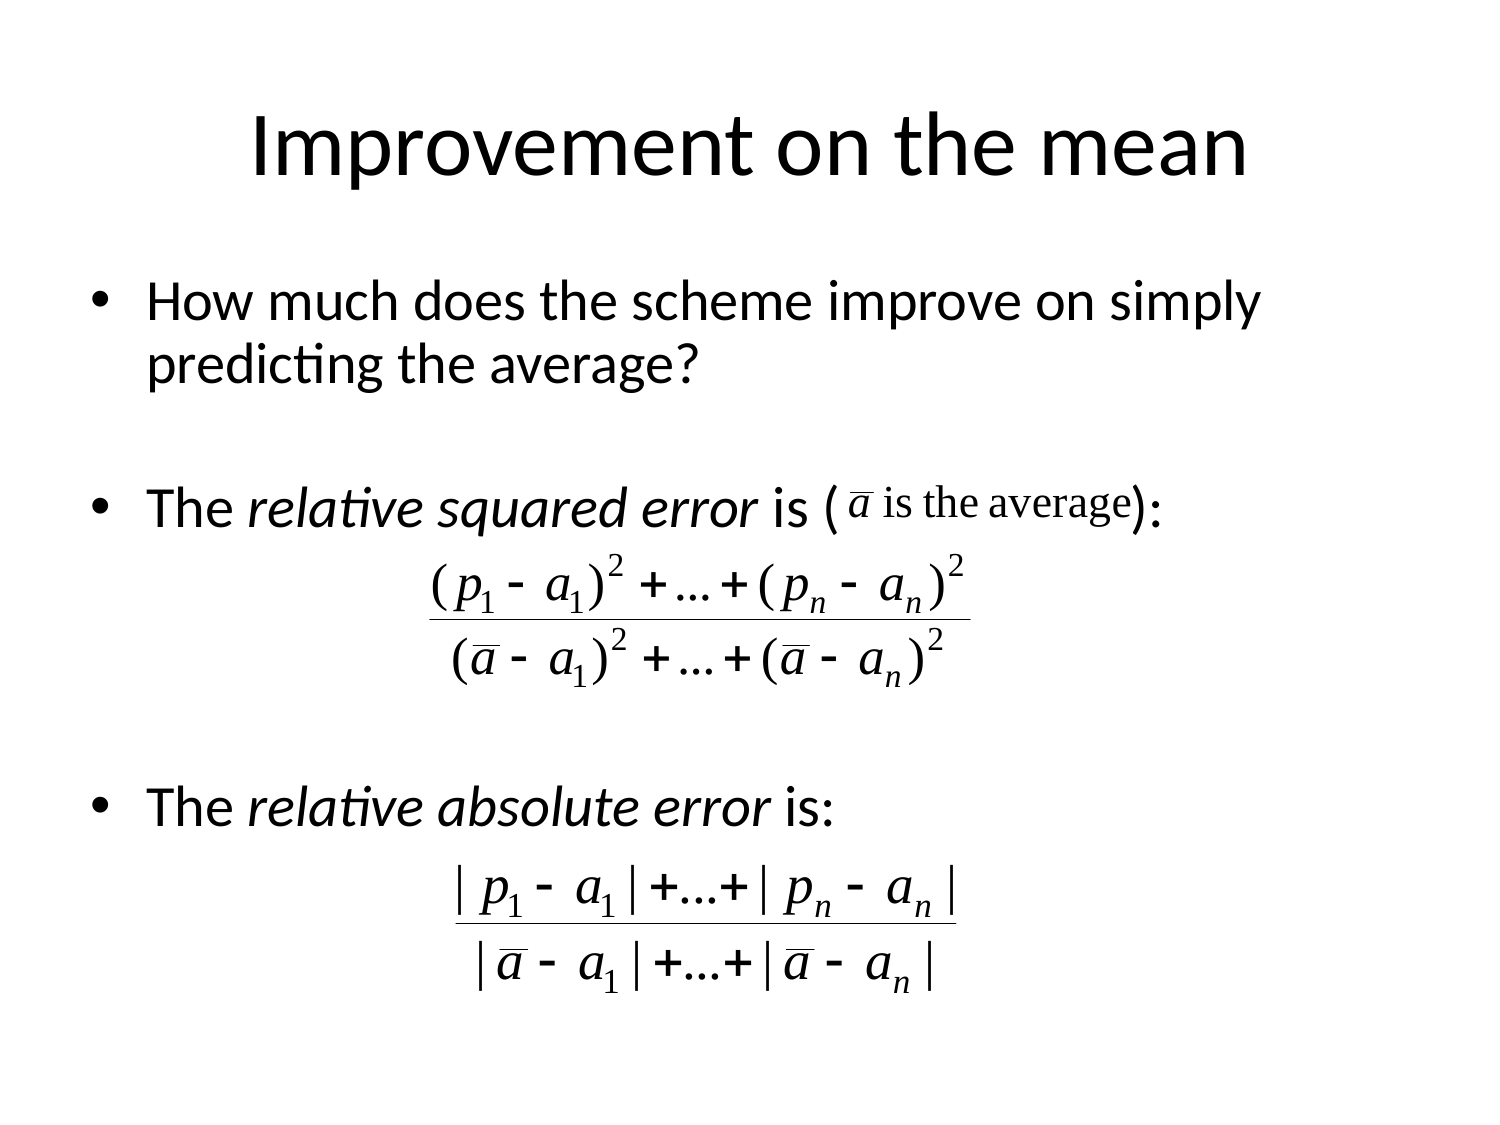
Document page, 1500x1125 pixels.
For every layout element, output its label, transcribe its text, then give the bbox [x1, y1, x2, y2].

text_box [424, 543, 976, 696]
title Improvement on the mean [75, 45, 1425, 233]
list How much does the scheme improve on simply predicting the average? The relative squared error is ( ): The relative absolute error is: [75, 262, 1425, 1005]
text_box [844, 479, 1133, 533]
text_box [450, 854, 963, 1001]
